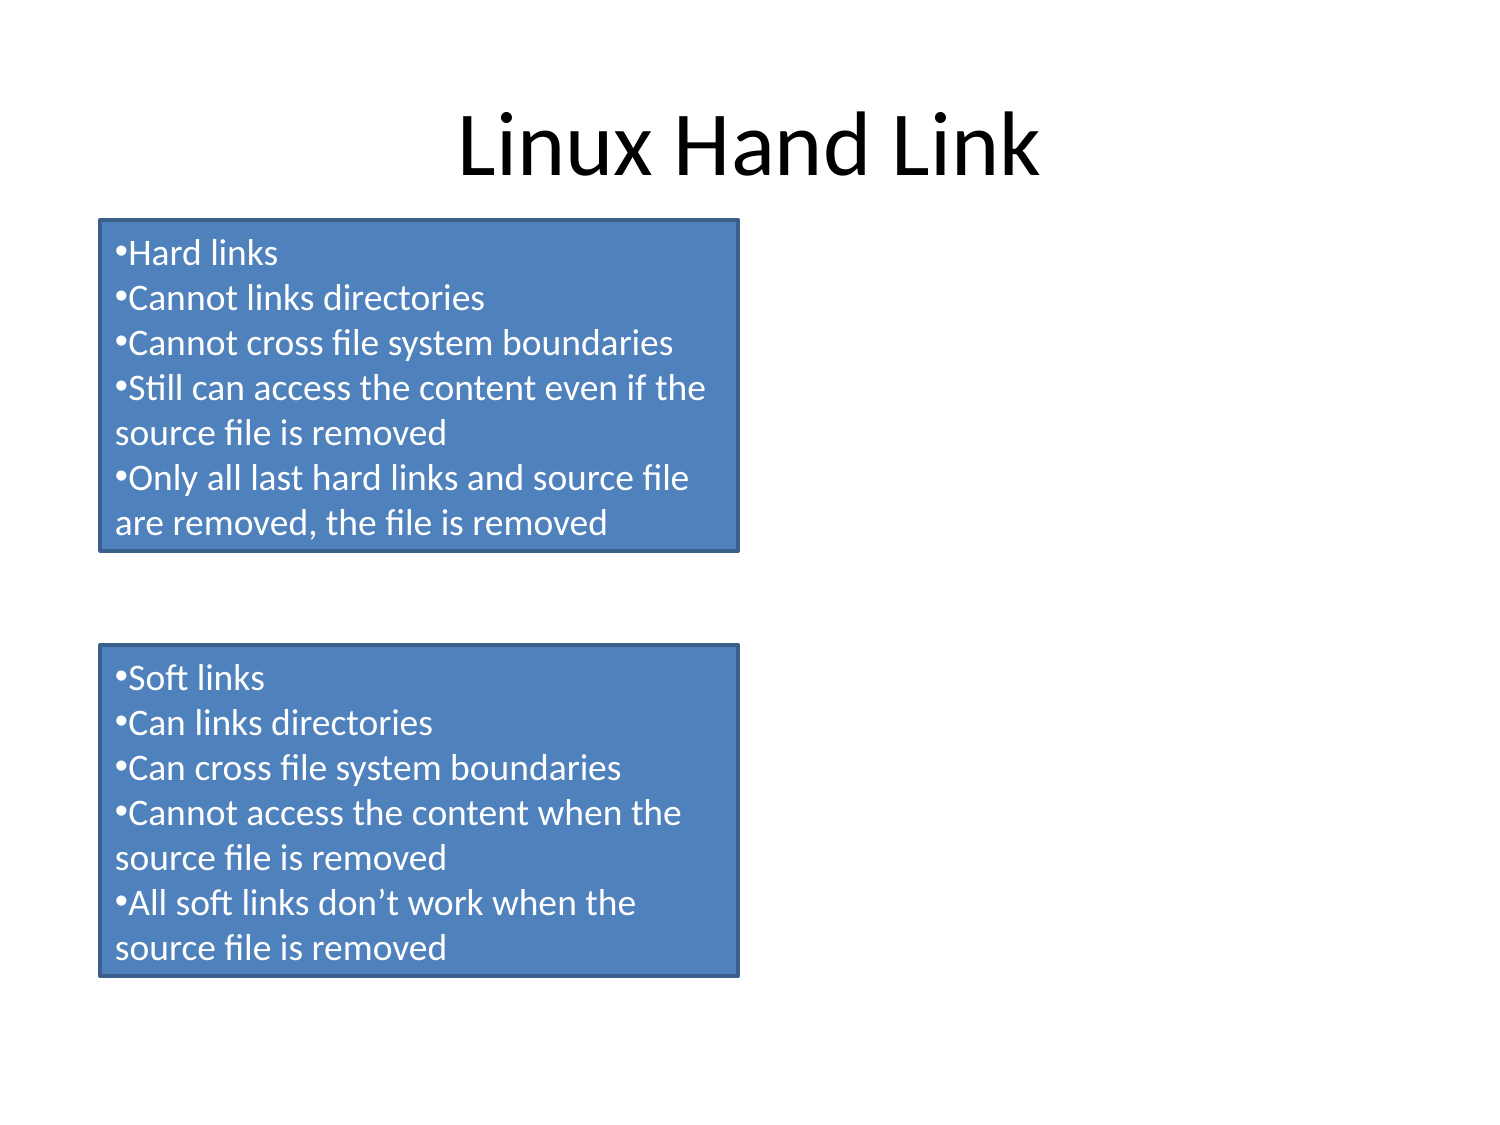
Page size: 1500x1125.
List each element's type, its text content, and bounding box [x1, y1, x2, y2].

title Linux Hand Link [75, 45, 1425, 233]
text_box Hard links Cannot links directories Cannot cross file system boundaries Still can access the content even if the source file is removed Only all last hard links and source file are removed, the file is removed [98, 218, 740, 553]
text_box Soft links Can links directories Can cross file system boundaries Cannot access the content when the source file is removed All soft links don’t work when the source file is removed [98, 643, 740, 978]
